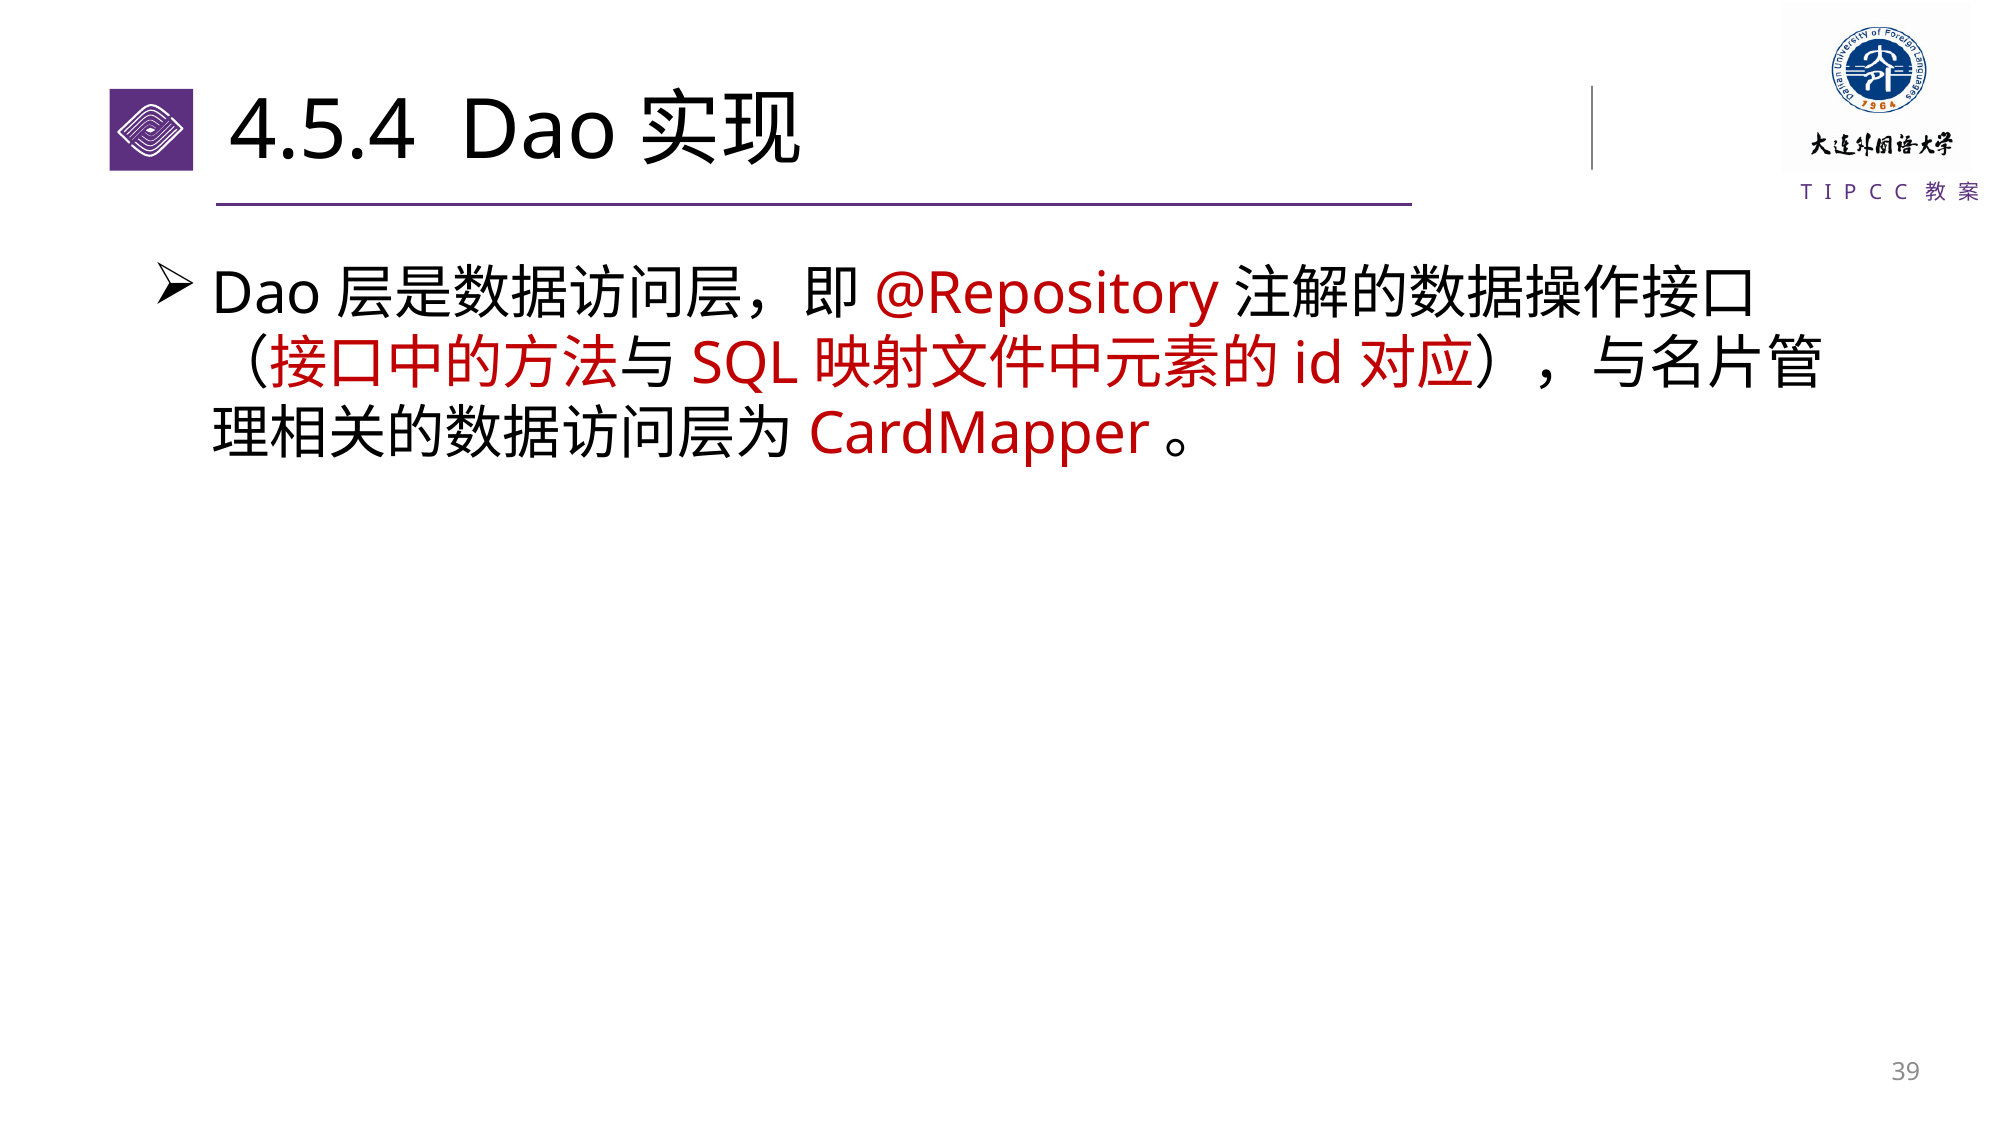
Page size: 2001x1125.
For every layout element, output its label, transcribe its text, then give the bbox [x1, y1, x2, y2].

list Dao层是数据访问层，即@Repository注解的数据操作接口（接口中的方法与SQL映射文件中元素的id对应），与名片管理相关的数据访问层为CardMapper。 [137, 247, 1863, 1001]
slide_number 38 [1485, 1042, 1936, 1103]
title 4.5.4 Dao实现 [214, 59, 1564, 205]
picture [1782, 2, 1971, 172]
